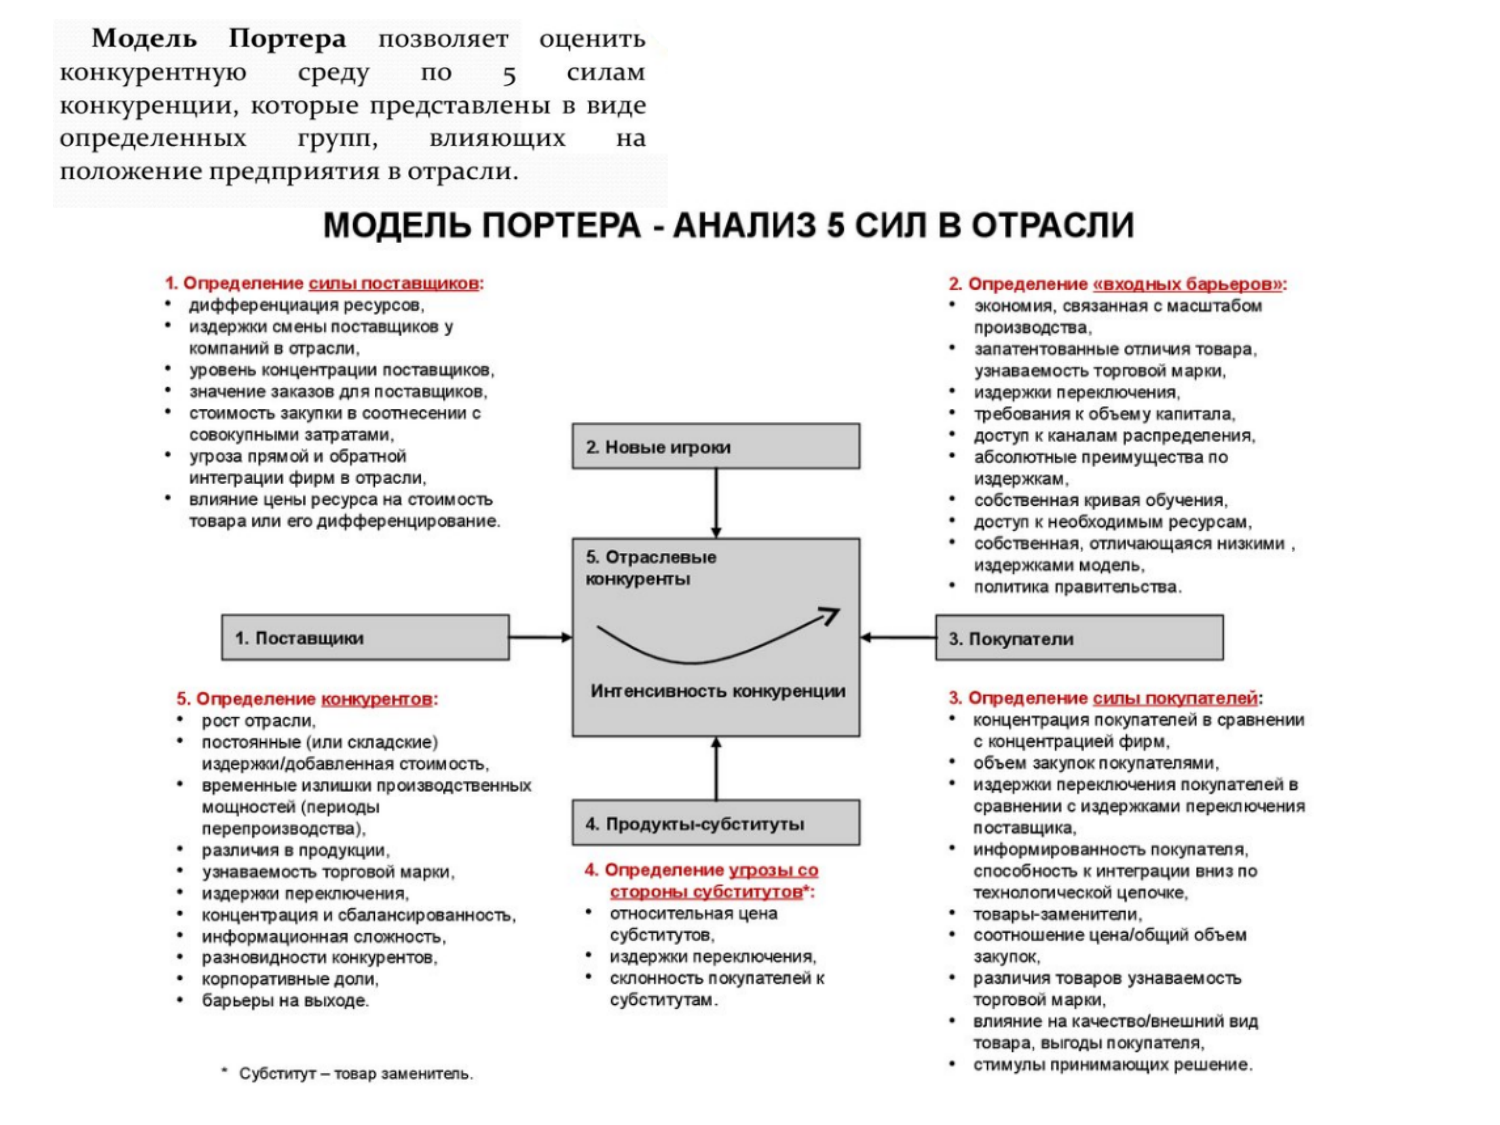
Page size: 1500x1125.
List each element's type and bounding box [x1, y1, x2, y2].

picture [52, 18, 1342, 1094]
